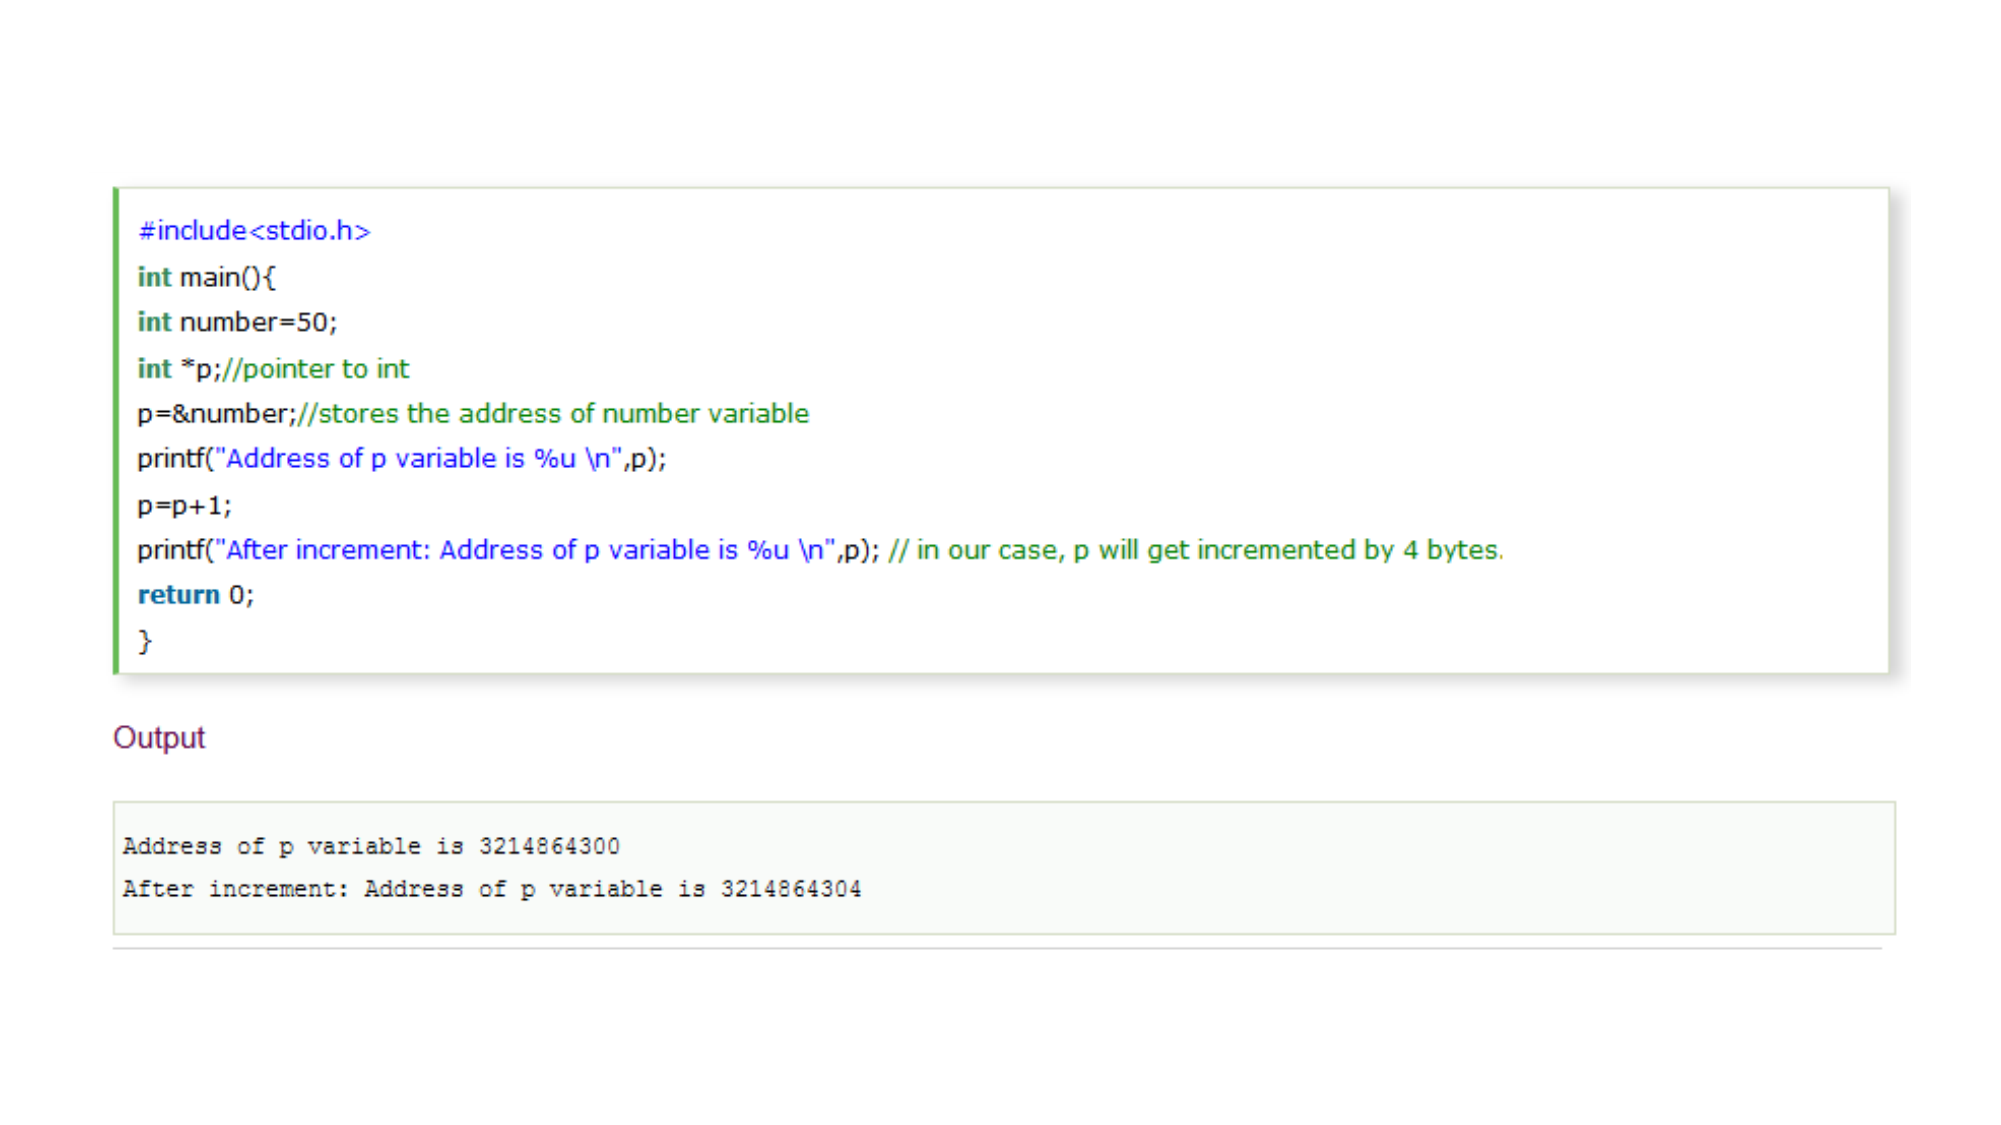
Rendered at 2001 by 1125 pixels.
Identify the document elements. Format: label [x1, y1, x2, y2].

picture [89, 171, 1911, 954]
